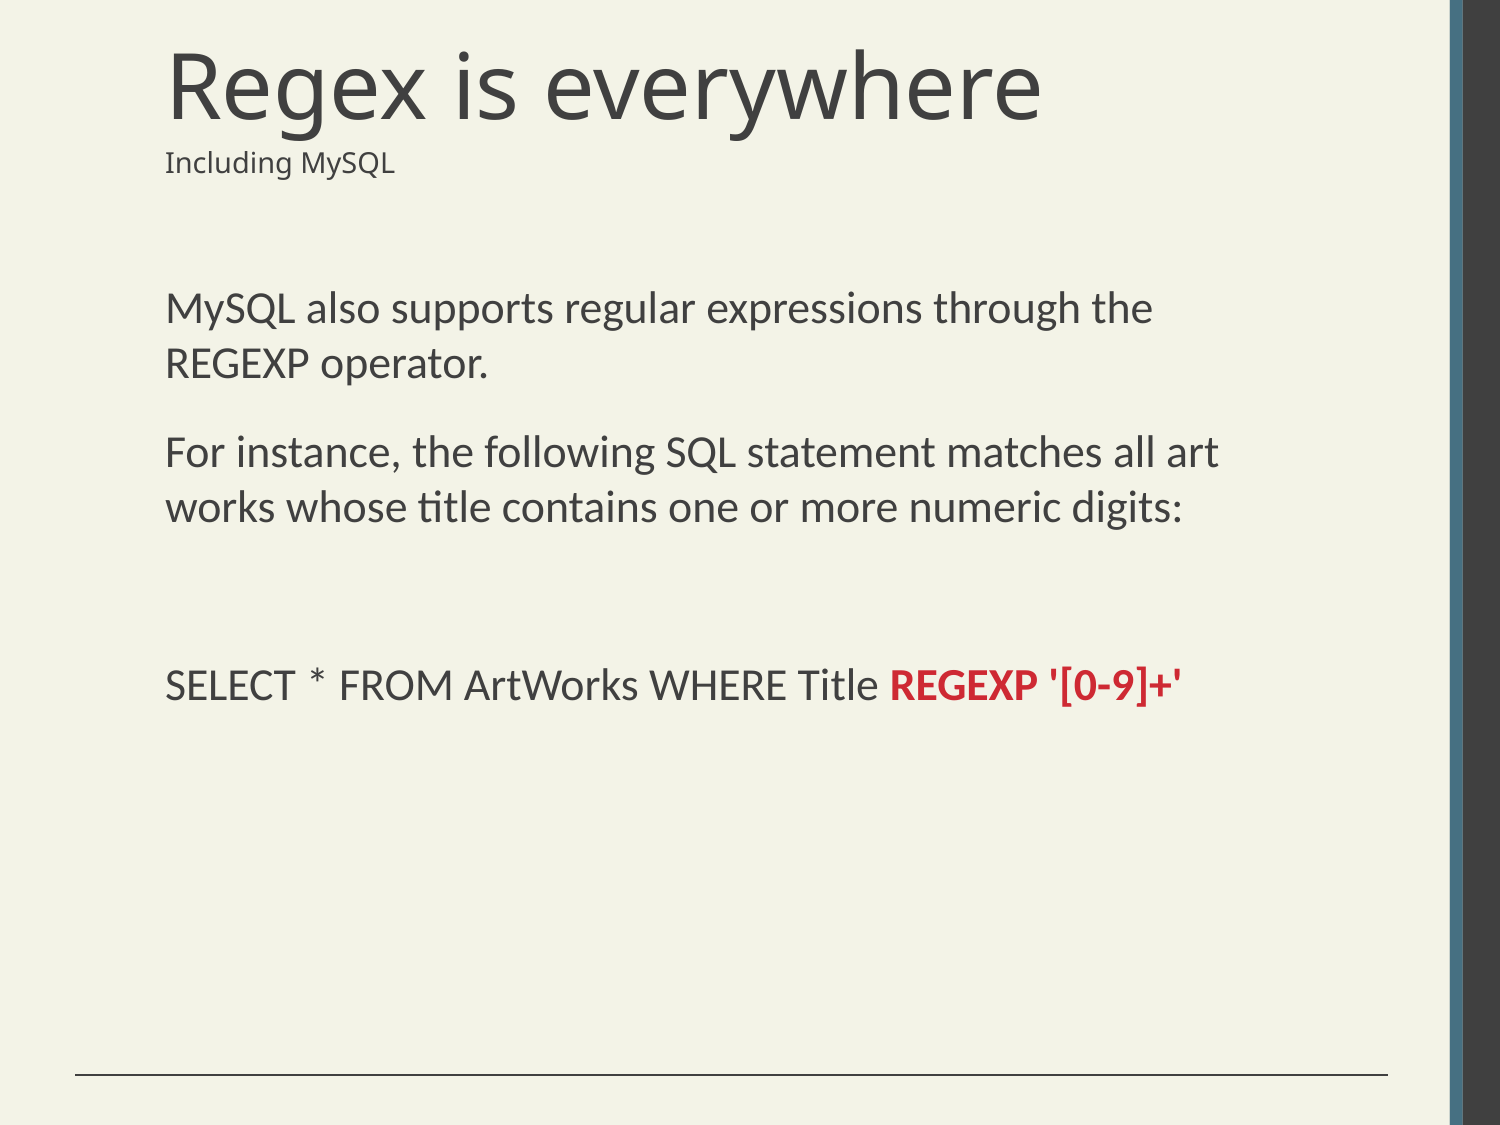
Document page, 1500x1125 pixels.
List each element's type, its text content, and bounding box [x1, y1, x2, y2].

list Including MySQL [150, 137, 1200, 188]
title Regex is everywhere [150, 20, 1425, 188]
list MySQL also supports regular expressions through the REGEXP operator. For instance, the following SQL statement matches all art works whose title contains one or more numeric digits: SELECT * FROM ArtWorks WHERE Title REGEXP '[0-9]+' [150, 270, 1313, 1013]
